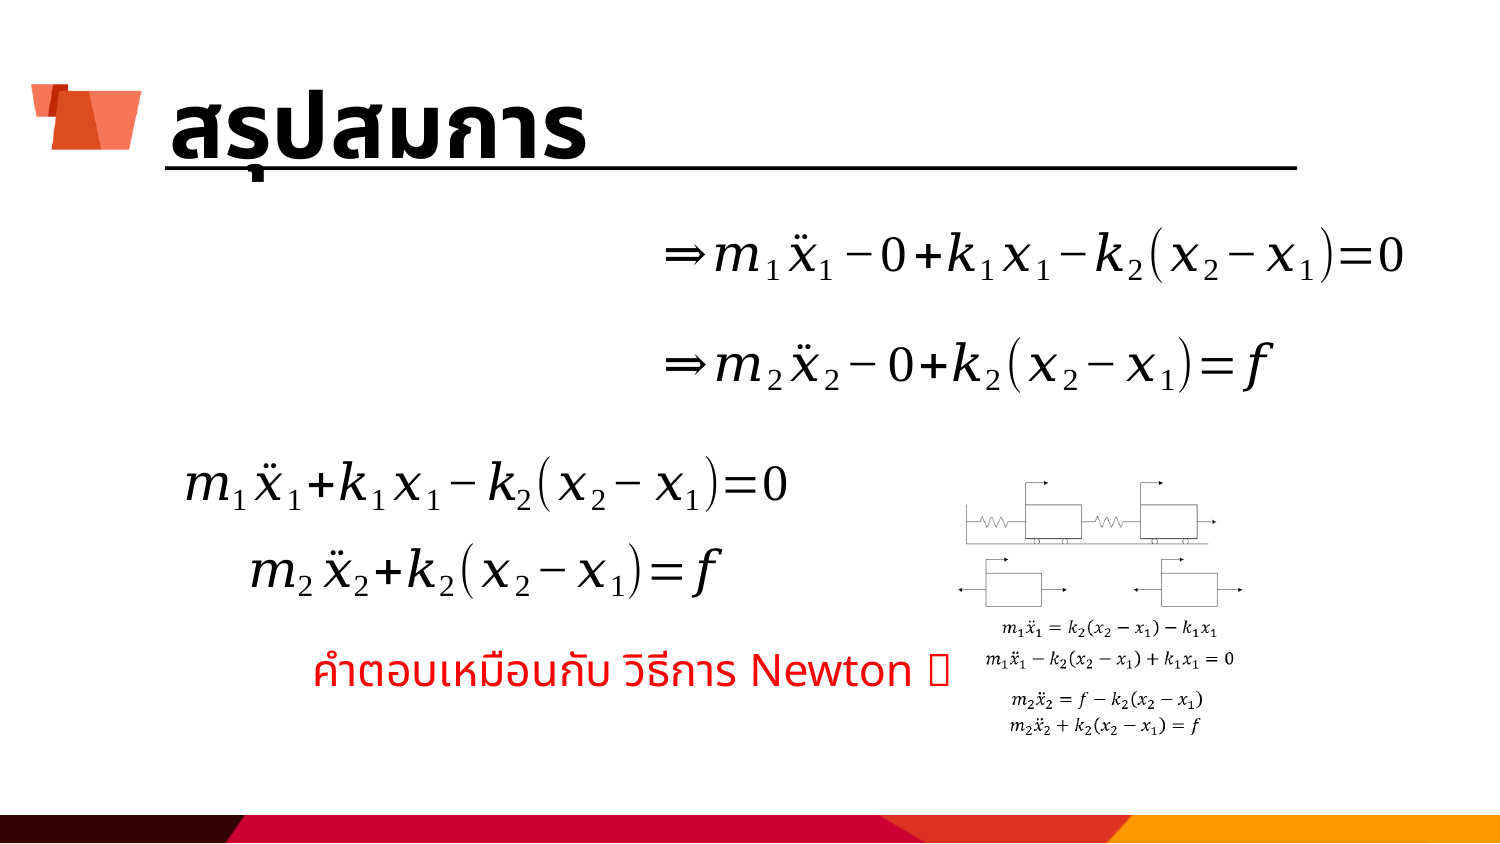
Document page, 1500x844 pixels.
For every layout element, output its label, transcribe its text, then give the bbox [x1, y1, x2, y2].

picture [0, 815, 1500, 844]
list คำตอบเหมือนกับ วิธีการ Newton  [296, 640, 951, 745]
picture [21, 73, 150, 160]
picture [951, 465, 1252, 745]
title สรุปสมการ [154, 61, 1308, 197]
